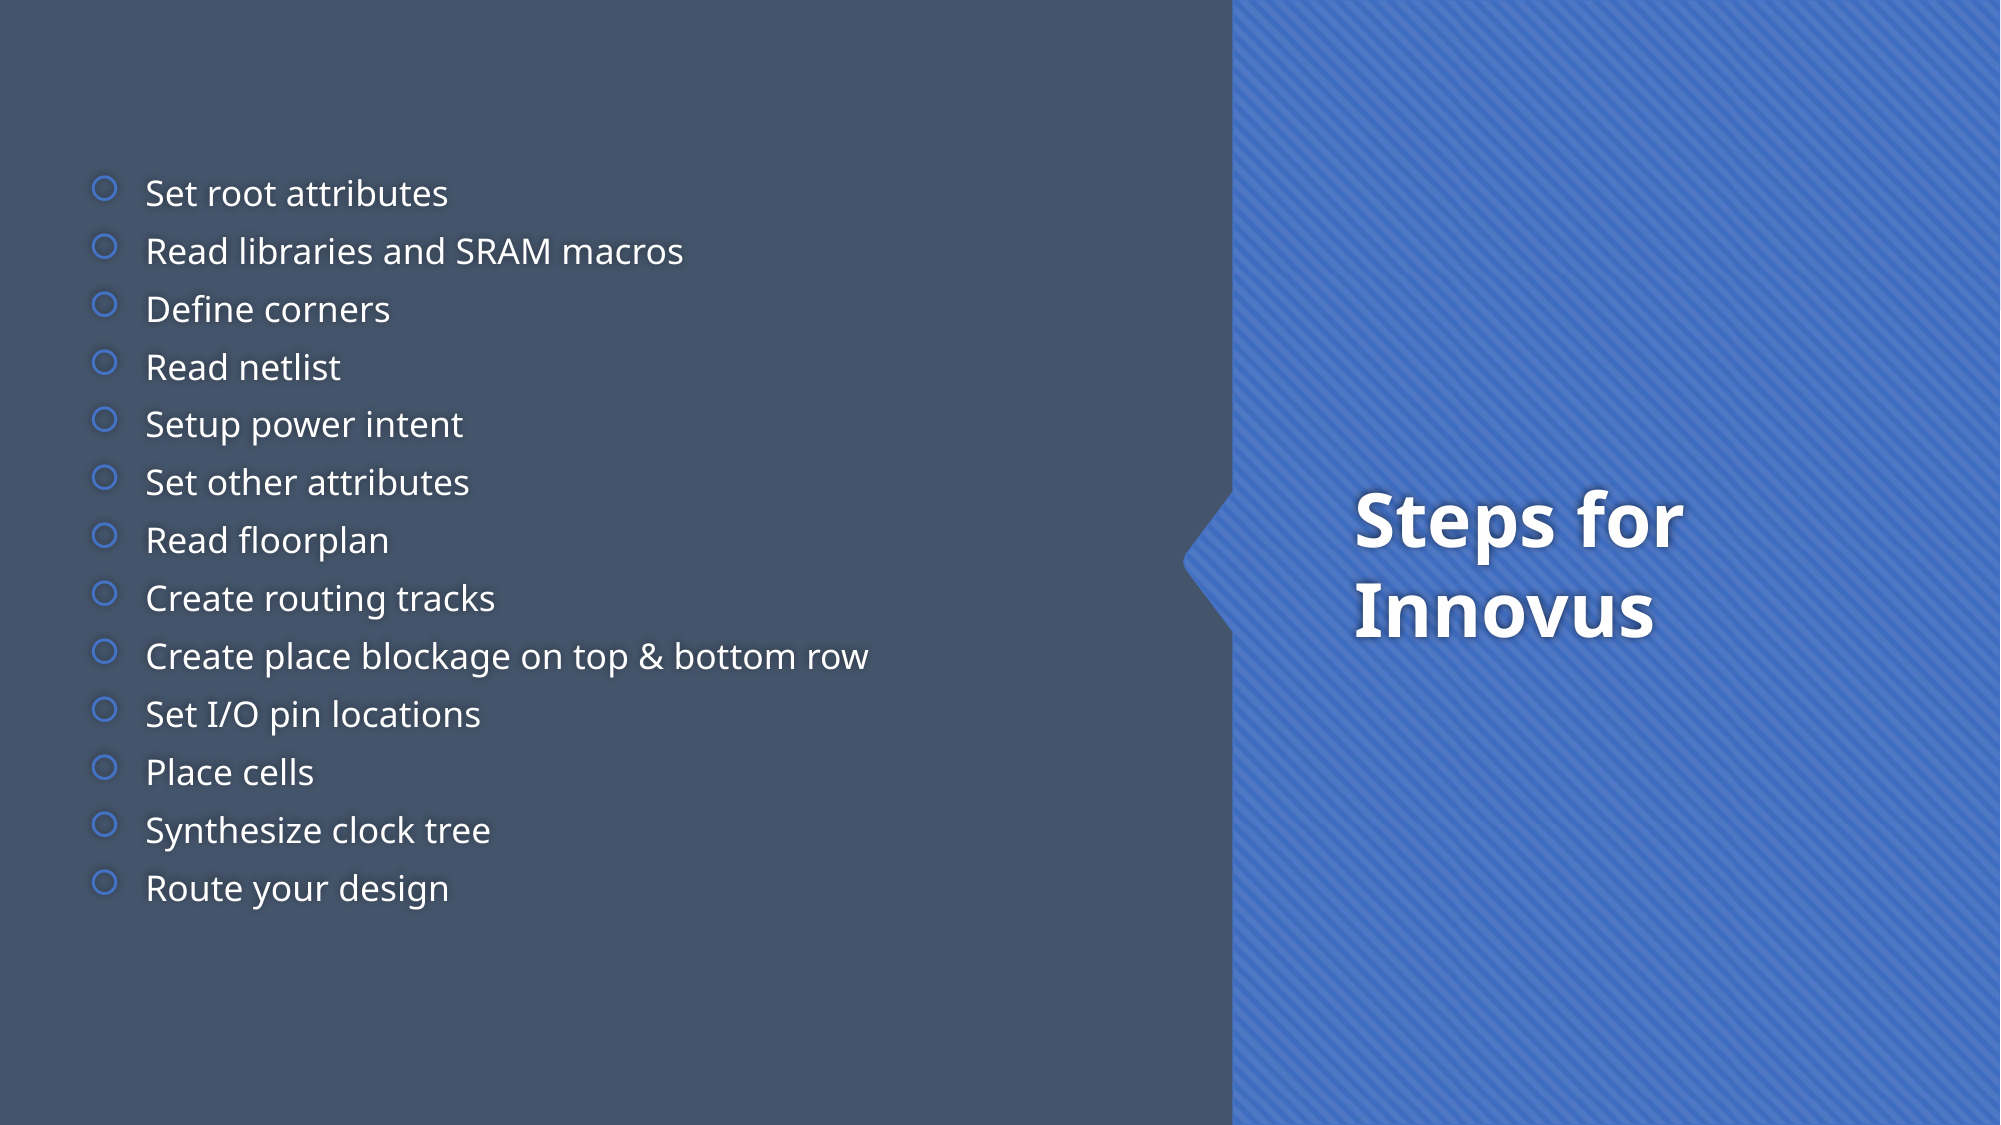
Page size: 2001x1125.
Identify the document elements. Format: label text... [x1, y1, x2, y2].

text_box [1183, 0, 2000, 1125]
title Steps for Innovus [1339, 168, 1868, 957]
text_box [0, 0, 1232, 1125]
list Set root attributes Read libraries and SRAM macros Define corners Read netlist Setup power intent Set other attributes Read floorplan Create routing tracks Create place blockage on top & bottom row Set I/O pin locations Place cells Synthesize clock tree Route your design [74, 168, 1102, 957]
